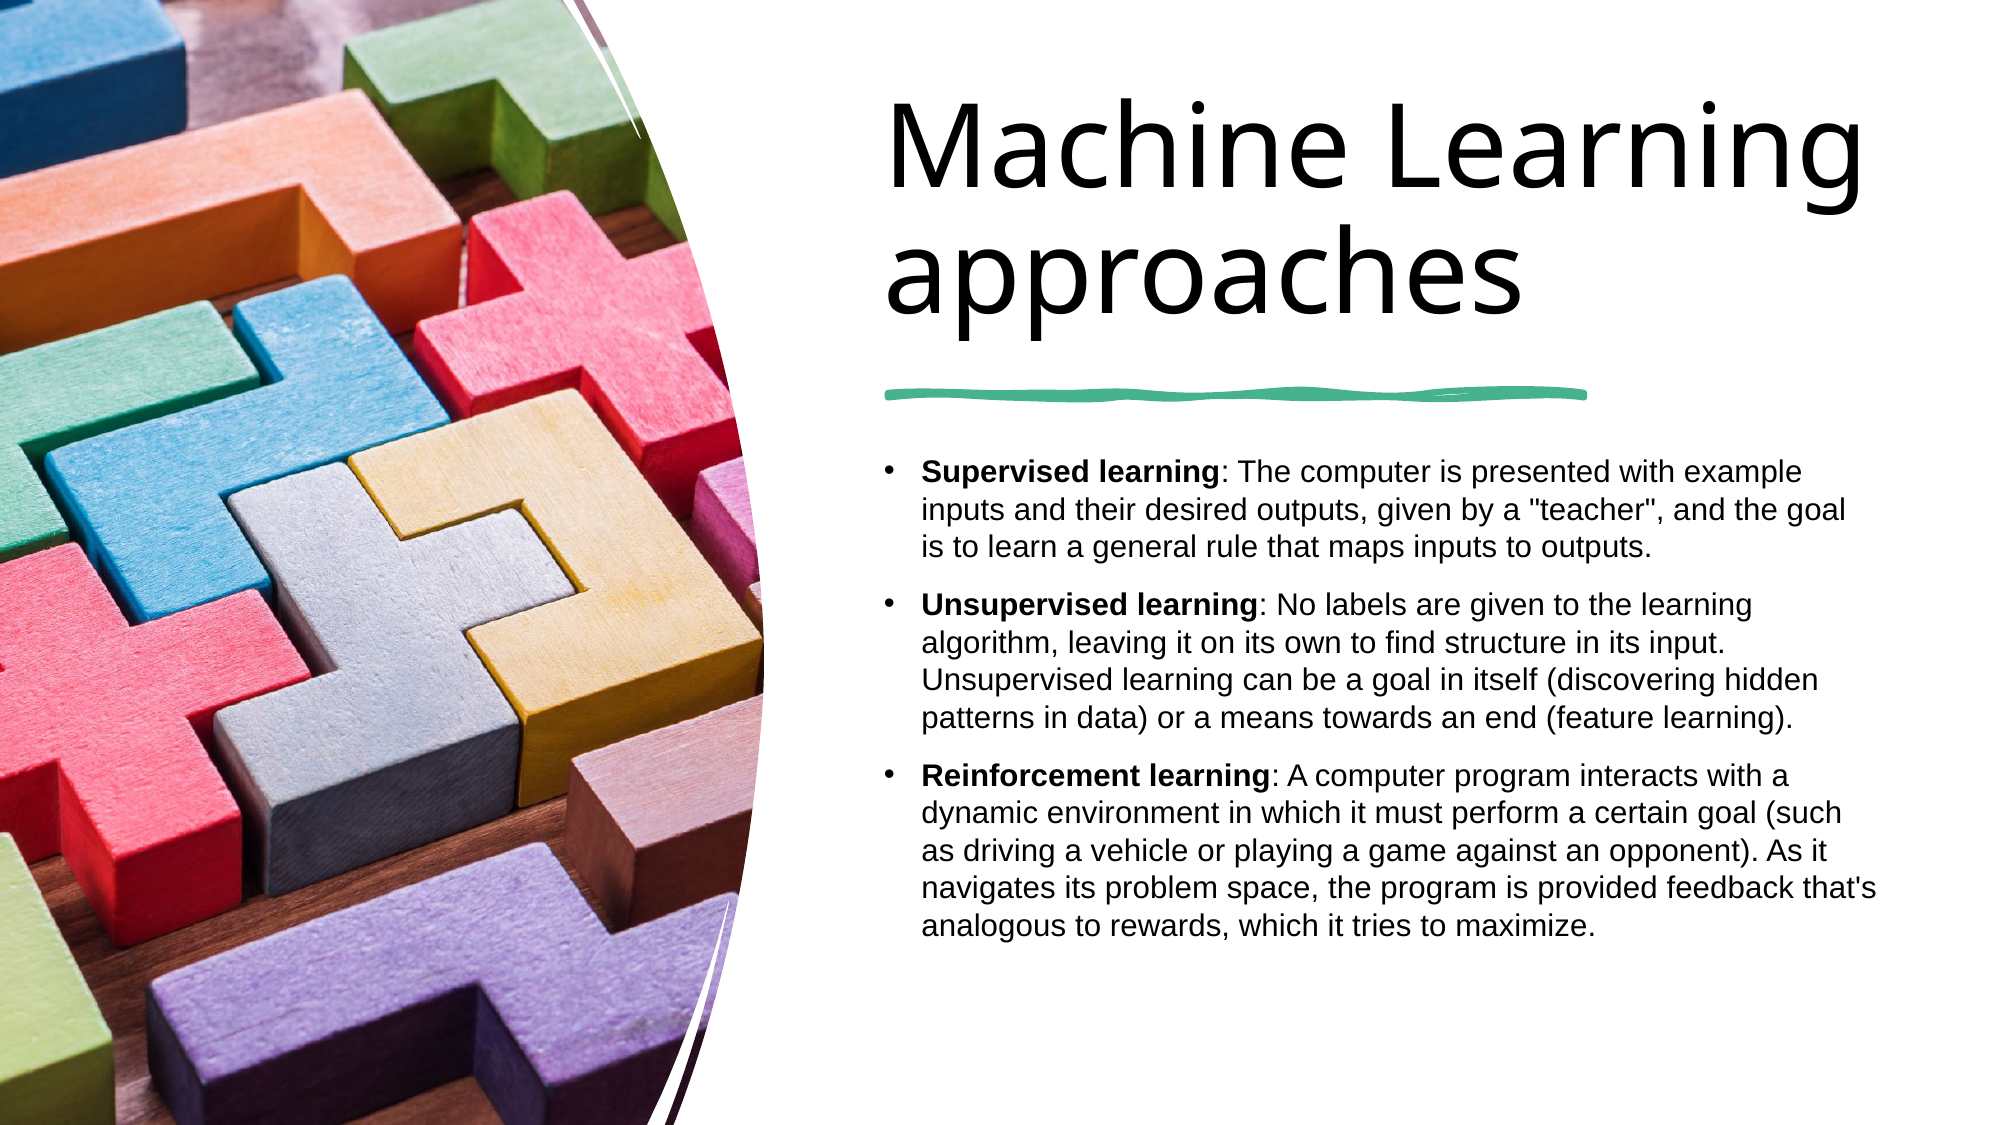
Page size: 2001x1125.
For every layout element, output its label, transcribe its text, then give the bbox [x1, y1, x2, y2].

text_box [886, 388, 1586, 401]
text_box [764, 0, 2000, 1125]
picture [0, 0, 764, 1125]
list Supervised learning: The computer is presented with example inputs and their desired outputs, given by a "teacher", and the goal is to learn a general rule that maps inputs to outputs. Unsupervised learning: No labels are given to the learning algorithm, leaving it on its own to find structure in its input. Unsupervised learning can be a goal in itself (discovering hidden patterns in data) or a means towards an end (feature learning). Reinforcement learning: A computer program interacts with a dynamic environment in which it must perform a certain goal (such as driving a vehicle or playing a game against an opponent). As it navigates its problem space, the program is provided feedback that's analogous to rewards, which it tries to maximize. [869, 443, 1895, 1016]
title Machine Learning approaches [869, 53, 1895, 347]
